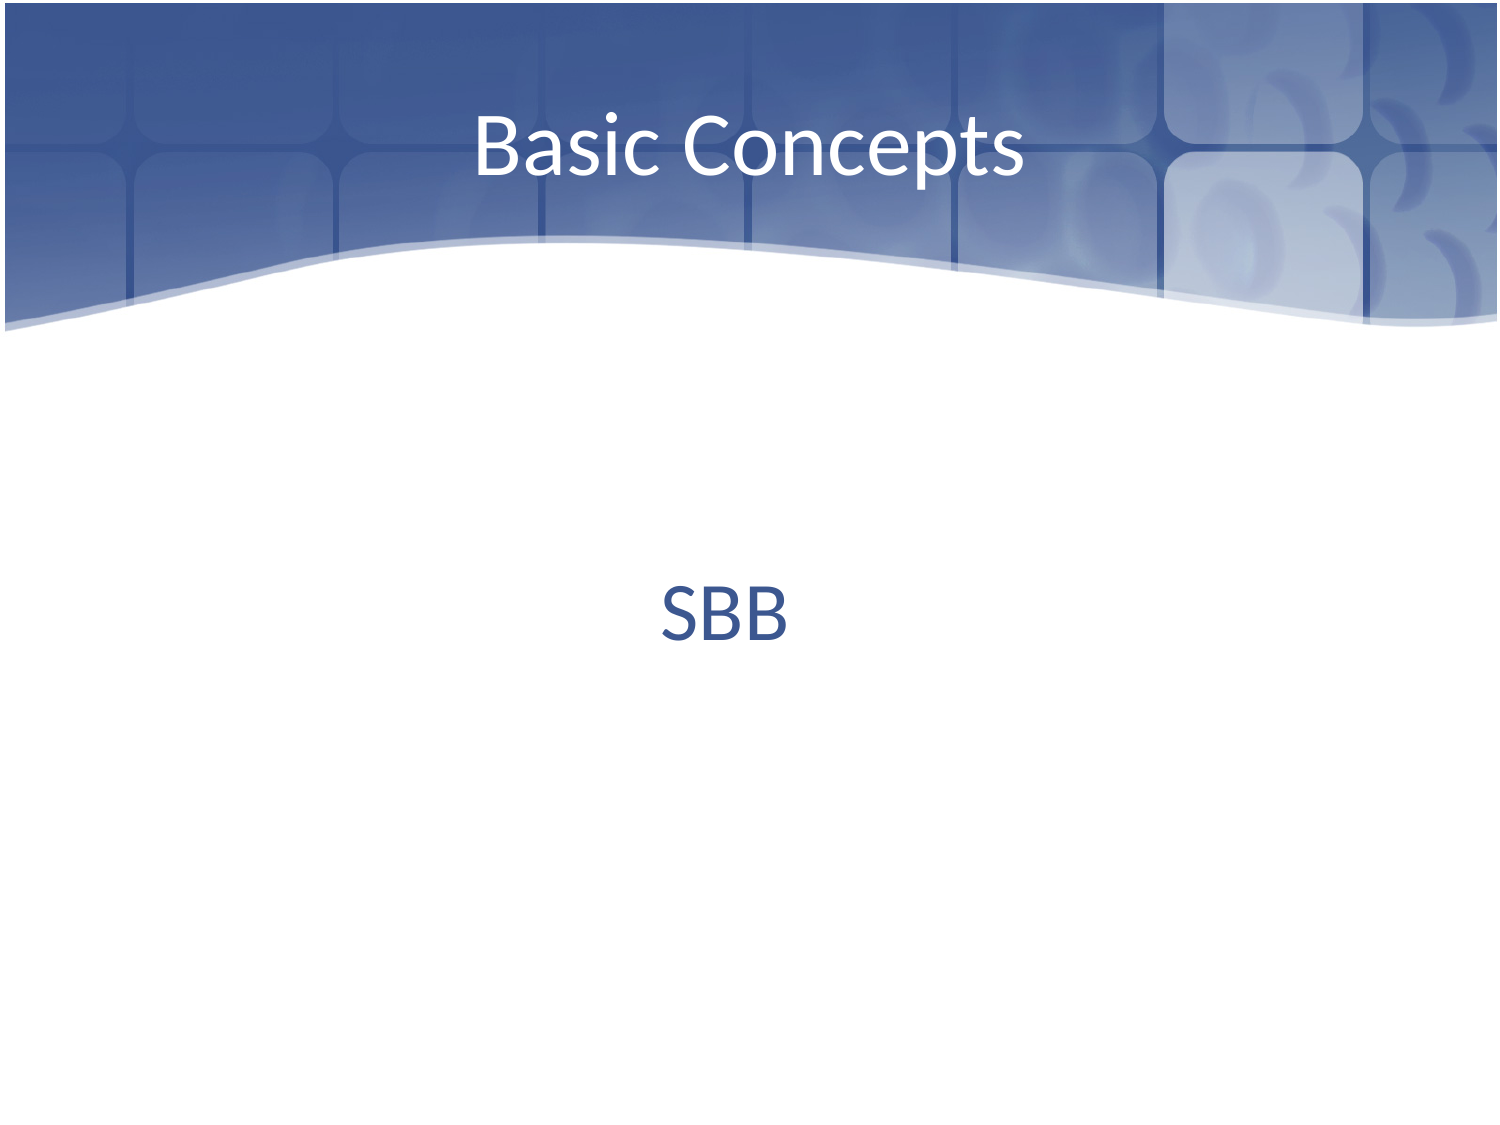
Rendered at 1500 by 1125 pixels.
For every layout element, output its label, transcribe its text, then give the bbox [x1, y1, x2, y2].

picture [0, 0, 1500, 1125]
title Basic Concepts [74, 44, 1426, 233]
list SBB [387, 549, 1063, 738]
